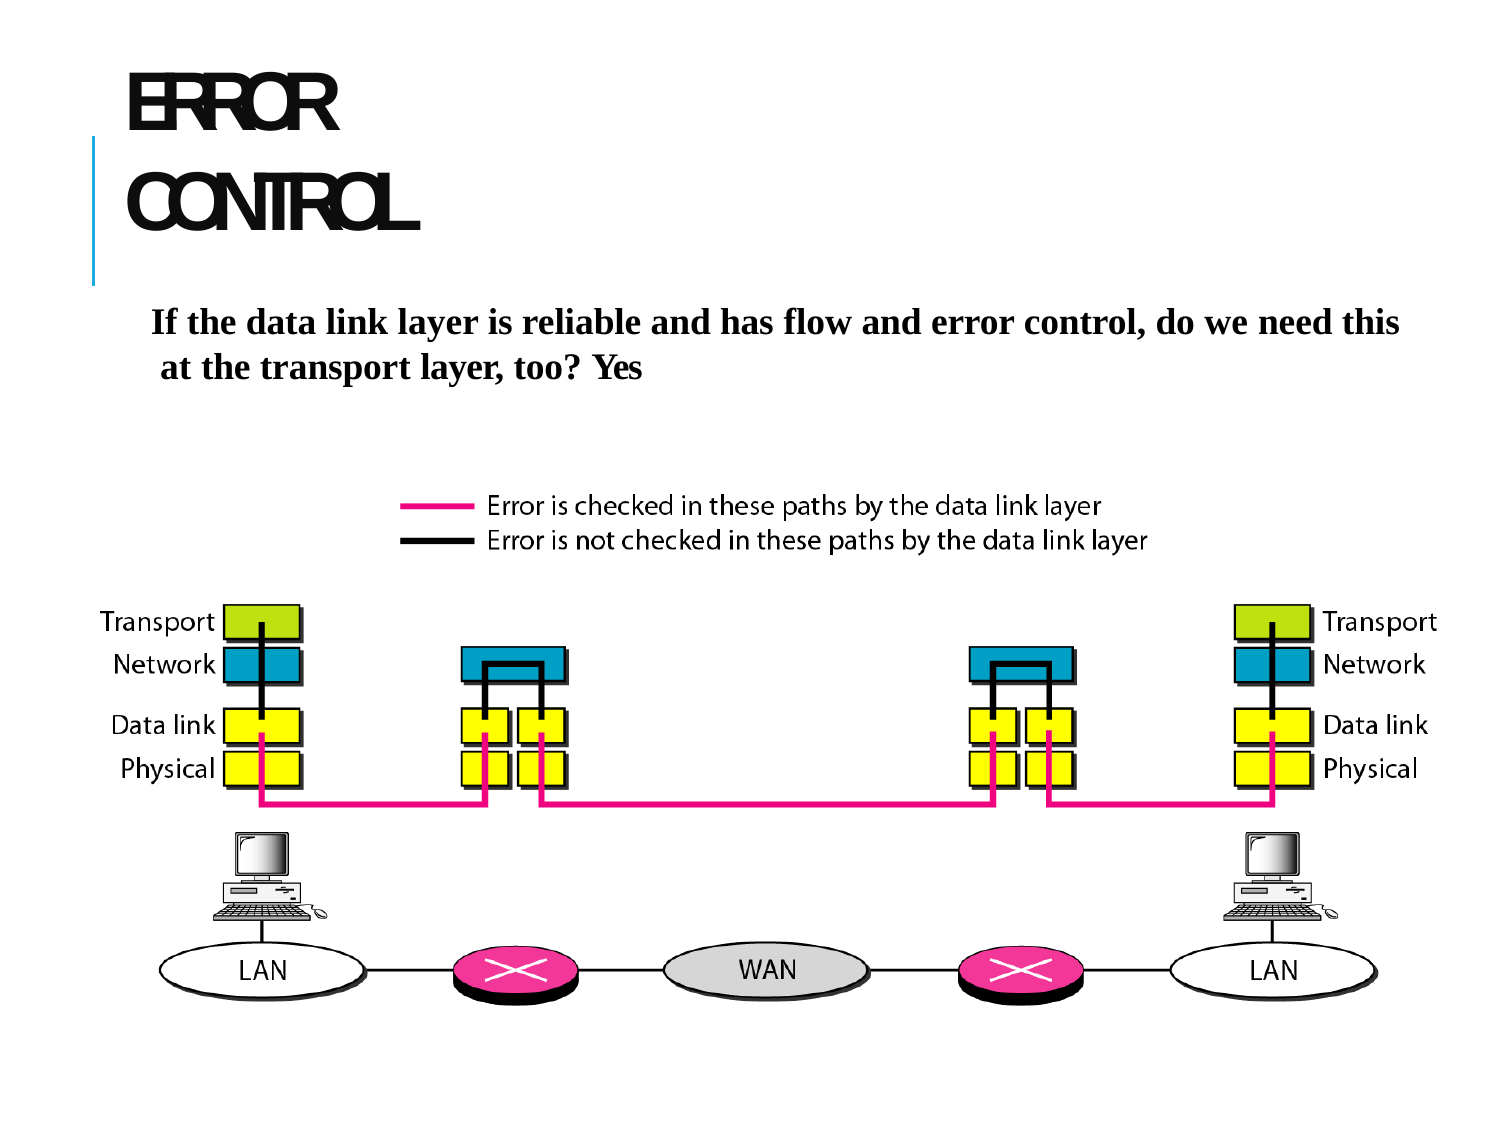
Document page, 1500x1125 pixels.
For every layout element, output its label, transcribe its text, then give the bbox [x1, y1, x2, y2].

text_box If the data link layer is reliable and has flow and error control, do we need this at the transport layer, too? Yes [148, 295, 1407, 388]
text_box [100, 494, 1437, 1006]
text_box ERROR CONTROL [122, 45, 632, 248]
